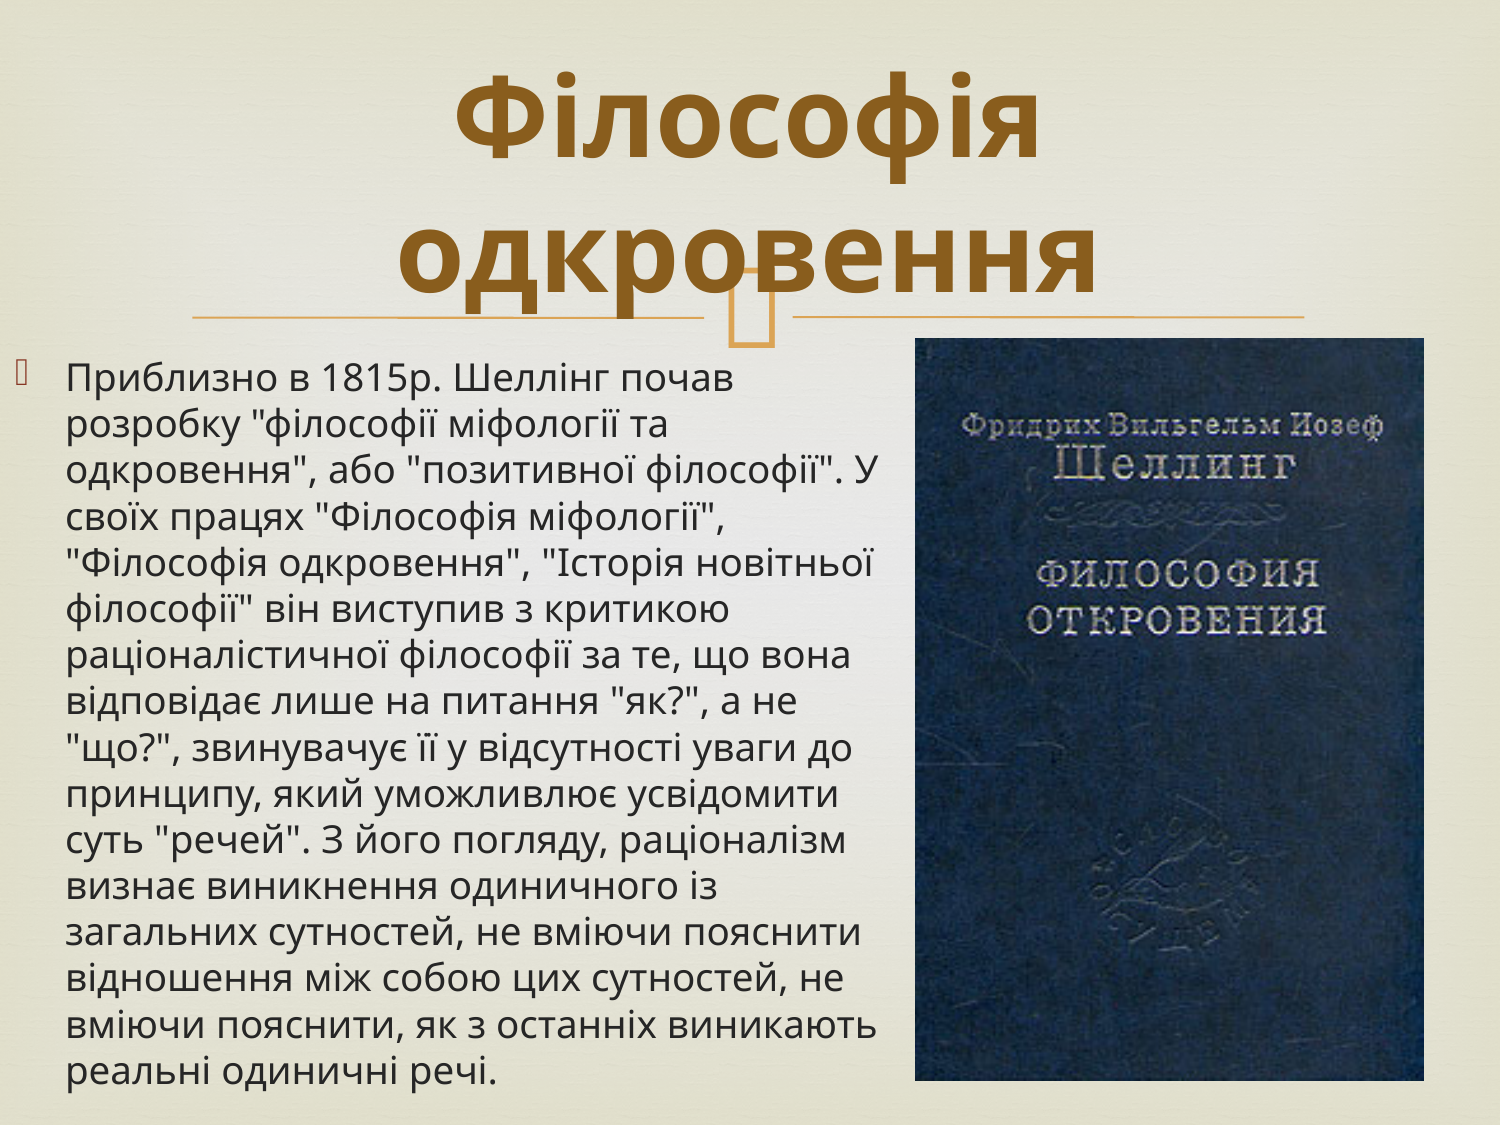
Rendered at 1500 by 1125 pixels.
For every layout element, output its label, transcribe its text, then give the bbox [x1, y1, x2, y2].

picture [914, 337, 1424, 1081]
list Приблизно в 1815р. Шеллінг почав розробку "філософії міфології та одкровення", або "позитивної філософії". У своїх працях "Філософія міфології", "Філософія одкровення", "Історія новітньої філософії" він виступив з критикою раціоналістичної філософії за те, що вона відповідає лише на питання "як?", а не "що?", звинувачує її у відсутності уваги до принципу, який уможливлює усвідомити суть "речей". З його погляду, раціоналізм визнає виникнення одиничного із загальних сутностей, не вміючи пояснити відношення між собою цих сутностей, не вміючи пояснити, як з останніх виникають реальні одиничні речі. [0, 345, 898, 1121]
title Філософія одкровення [112, 93, 1386, 267]
